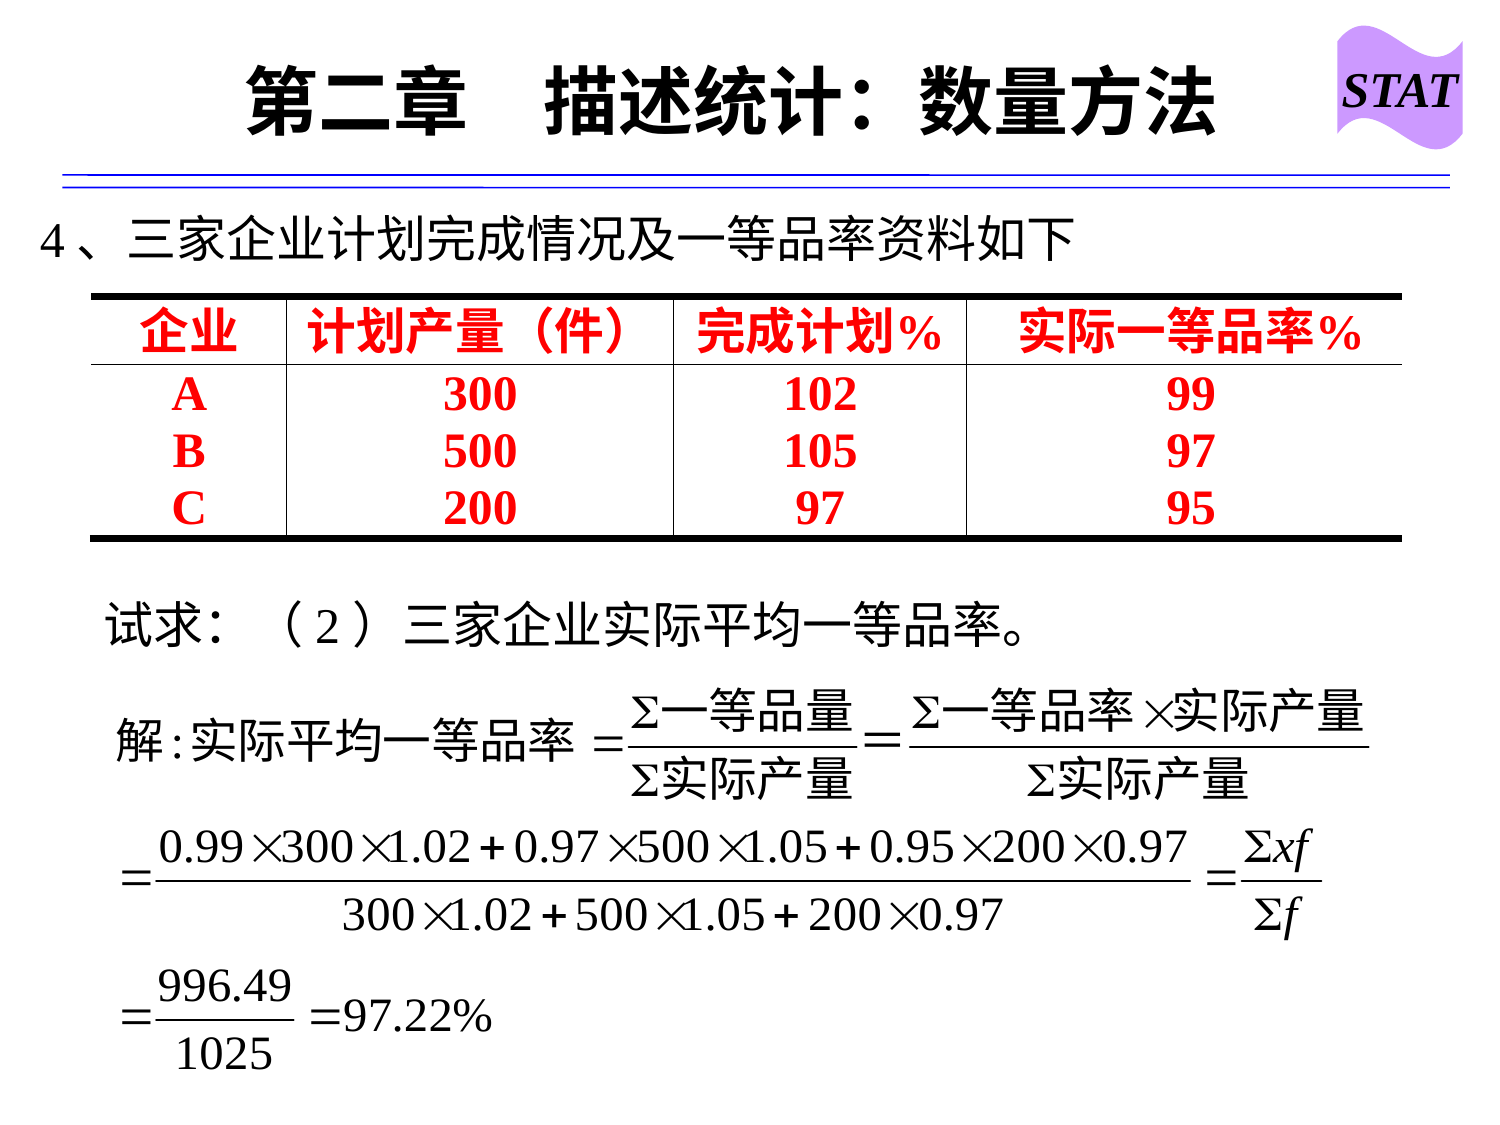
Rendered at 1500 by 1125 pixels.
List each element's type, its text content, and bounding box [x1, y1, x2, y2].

text_box STAT [1337, 25, 1463, 150]
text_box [74, 237, 1402, 629]
subtitle 4、三家企业计划完成情况及一等品率资料如下 [24, 199, 1476, 1088]
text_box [109, 680, 1381, 1081]
text_box 试求：（2）三家企业实际平均一等品率。 [88, 586, 1413, 661]
title 第二章 描述统计：数量方法 [74, 49, 1388, 151]
